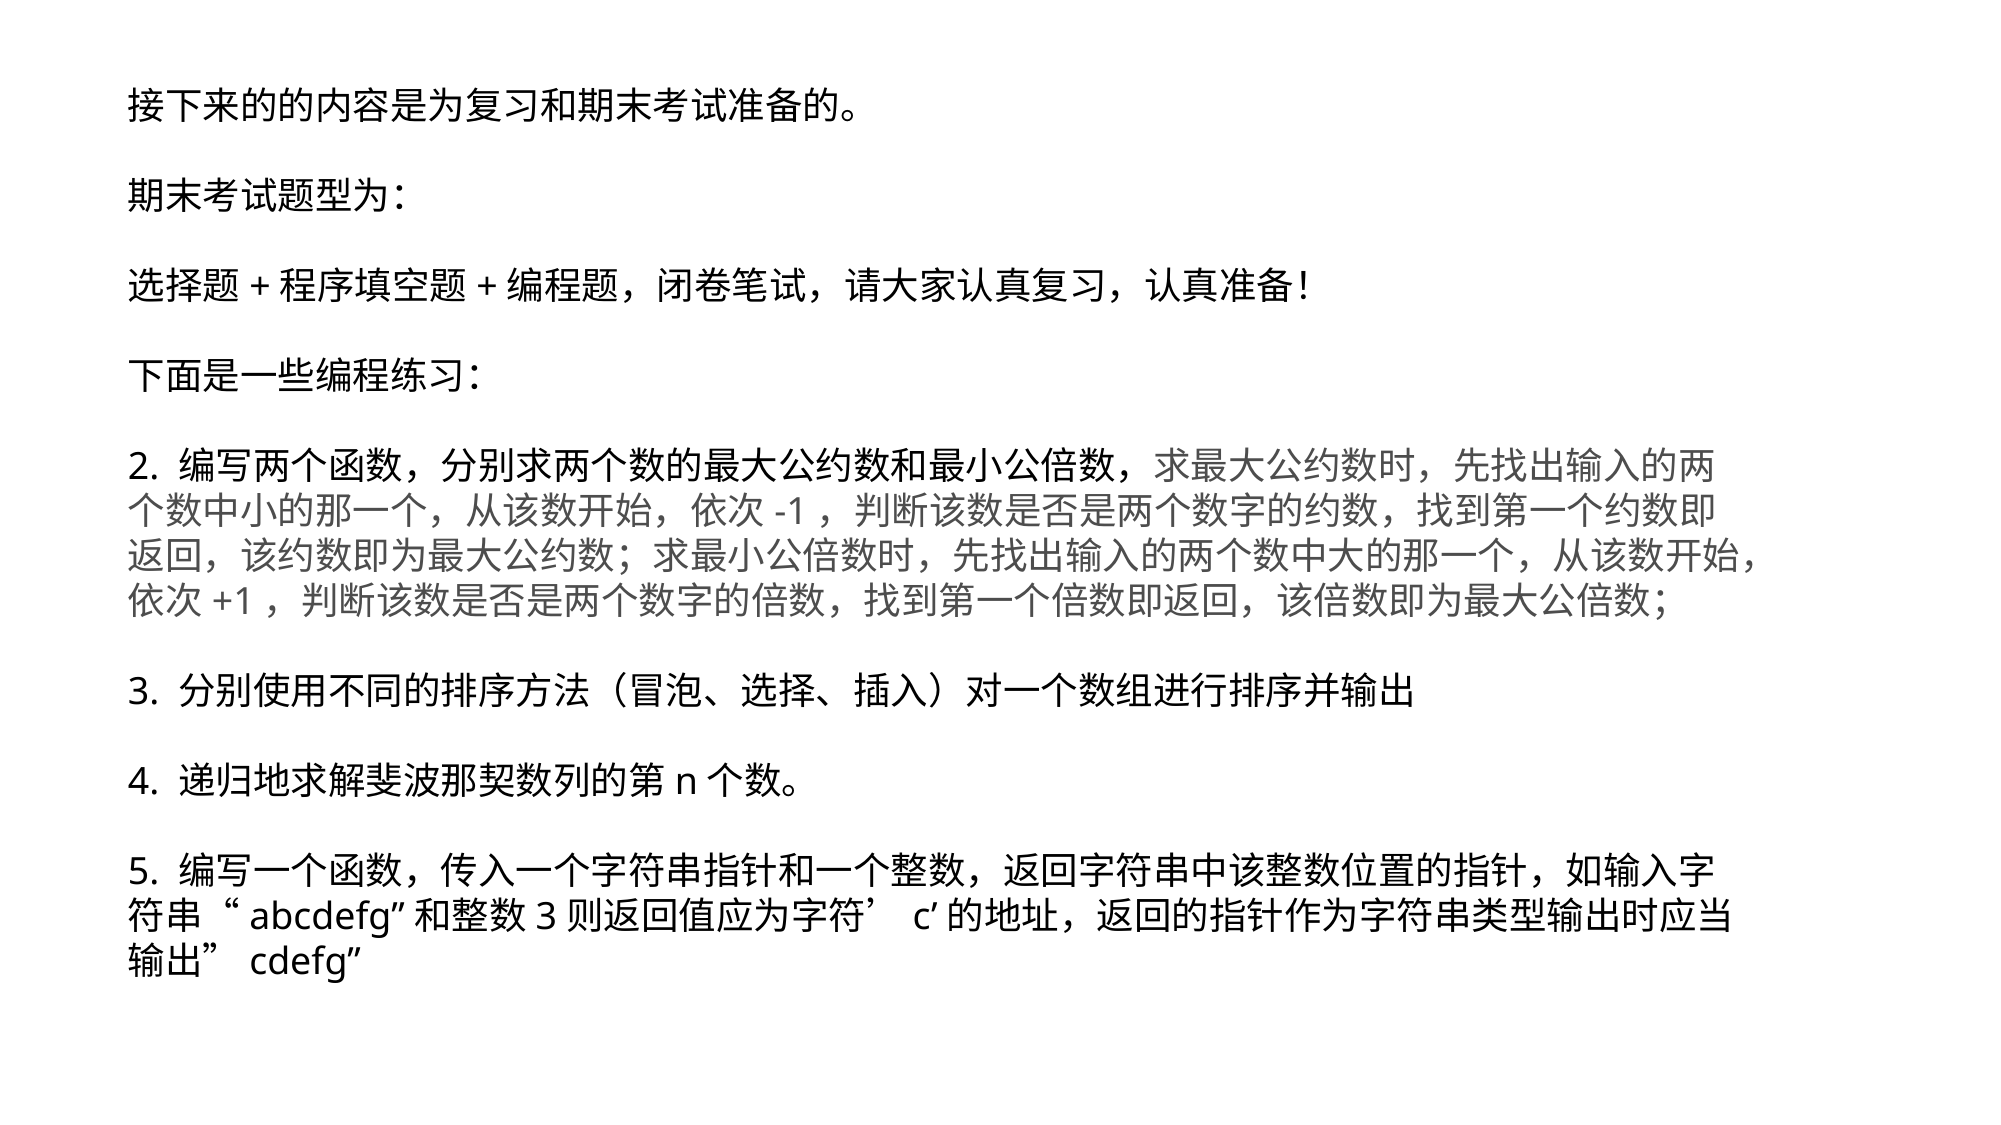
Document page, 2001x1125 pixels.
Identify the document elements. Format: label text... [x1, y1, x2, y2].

text_box 接下来的的内容是为复习和期末考试准备的。 期末考试题型为： 选择题+程序填空题+编程题，闭卷笔试，请大家认真复习，认真准备！ 下面是一些编程练习： 2. 编写两个函数，分别求两个数的最大公约数和最小公倍数，求最大公约数时，先找出输入的两个数中小的那一个，从该数开始，依次-1，判断该数是否是两个数字的约数，找到第一个约数即返回，该约数即为最大公约数；求最小公倍数时，先找出输入的两个数中大的那一个，从该数开始，依次+1，判断该数是否是两个数字的倍数，找到第一个倍数即返回，该倍数即为最大公倍数； 3. 分别使用不同的排序方法（冒泡、选择、插入）对一个数组进行排序并输出 4. 递归地求解斐波那契数列的第n个数。 5. 编写一个函数，传入一个字符串指针和一个整数，返回字符串中该整数位置的指针，如输入字符串“abcdefg”和整数3则返回值应为字符’c’的地址，返回的指针作为字符串类型输出时应当输出”cdefg” [113, 74, 1765, 990]
